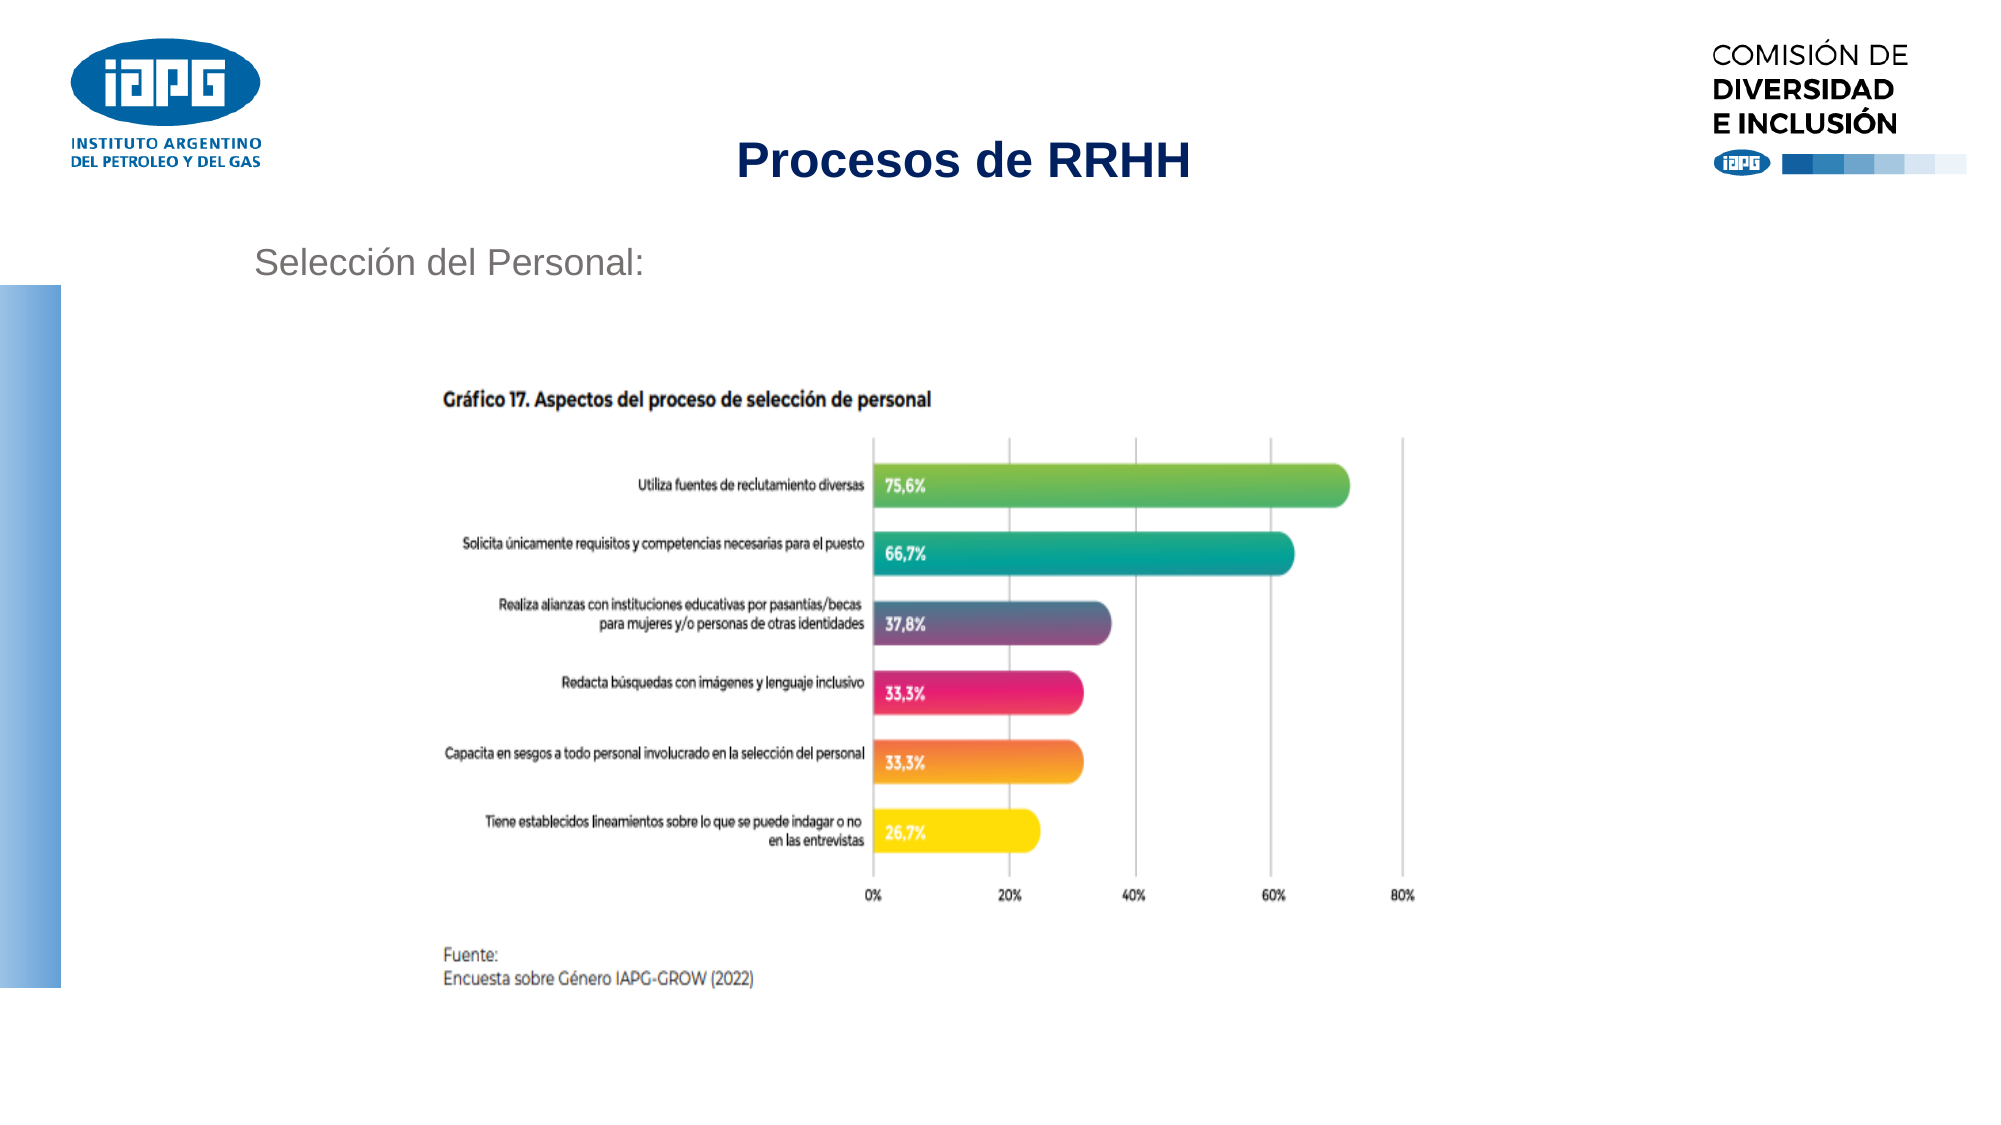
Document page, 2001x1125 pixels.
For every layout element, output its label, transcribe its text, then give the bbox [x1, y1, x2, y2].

picture [0, 0, 2000, 209]
text_box [0, 285, 62, 988]
text_box Selección del Personal: [239, 230, 1213, 291]
picture [418, 353, 1453, 1007]
text_box Procesos de RRHH [524, 126, 1404, 346]
